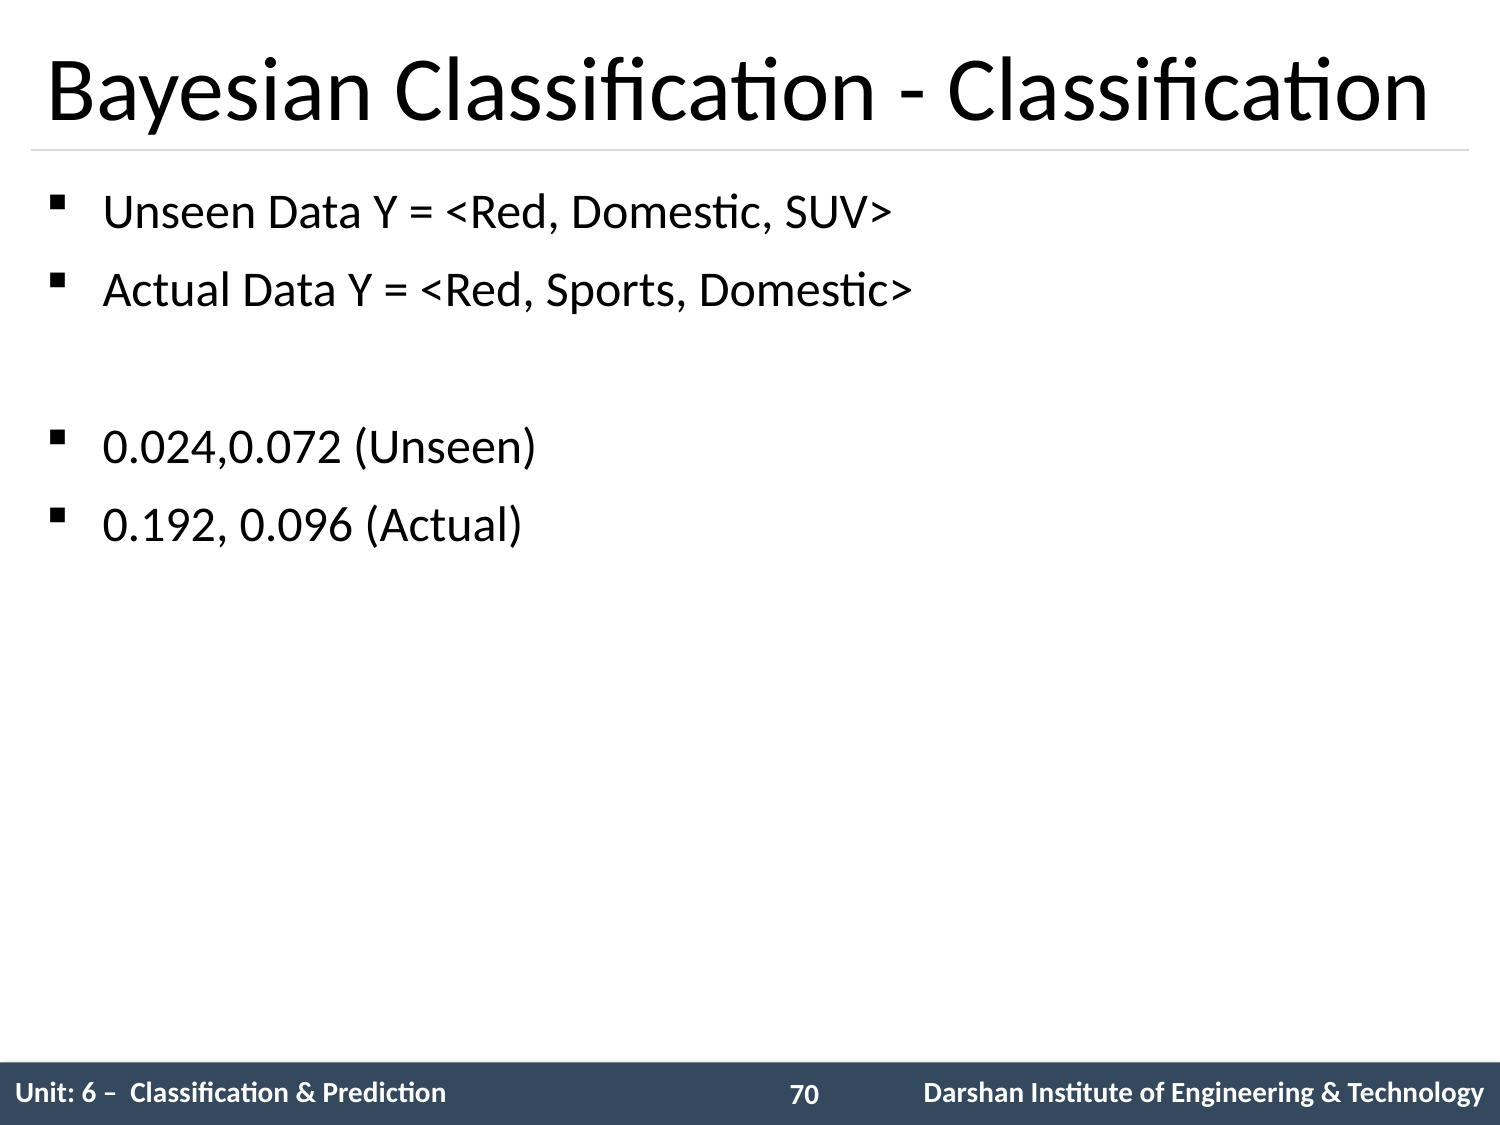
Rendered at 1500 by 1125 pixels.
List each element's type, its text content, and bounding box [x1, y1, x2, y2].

title Bayesian Classification - Classification [31, 17, 1469, 150]
list Unseen Data Y = <Red, Domestic, SUV> Actual Data Y = <Red, Sports, Domestic> 0.024,0.072 (Unseen) 0.192, 0.096 (Actual) [31, 162, 1469, 1038]
